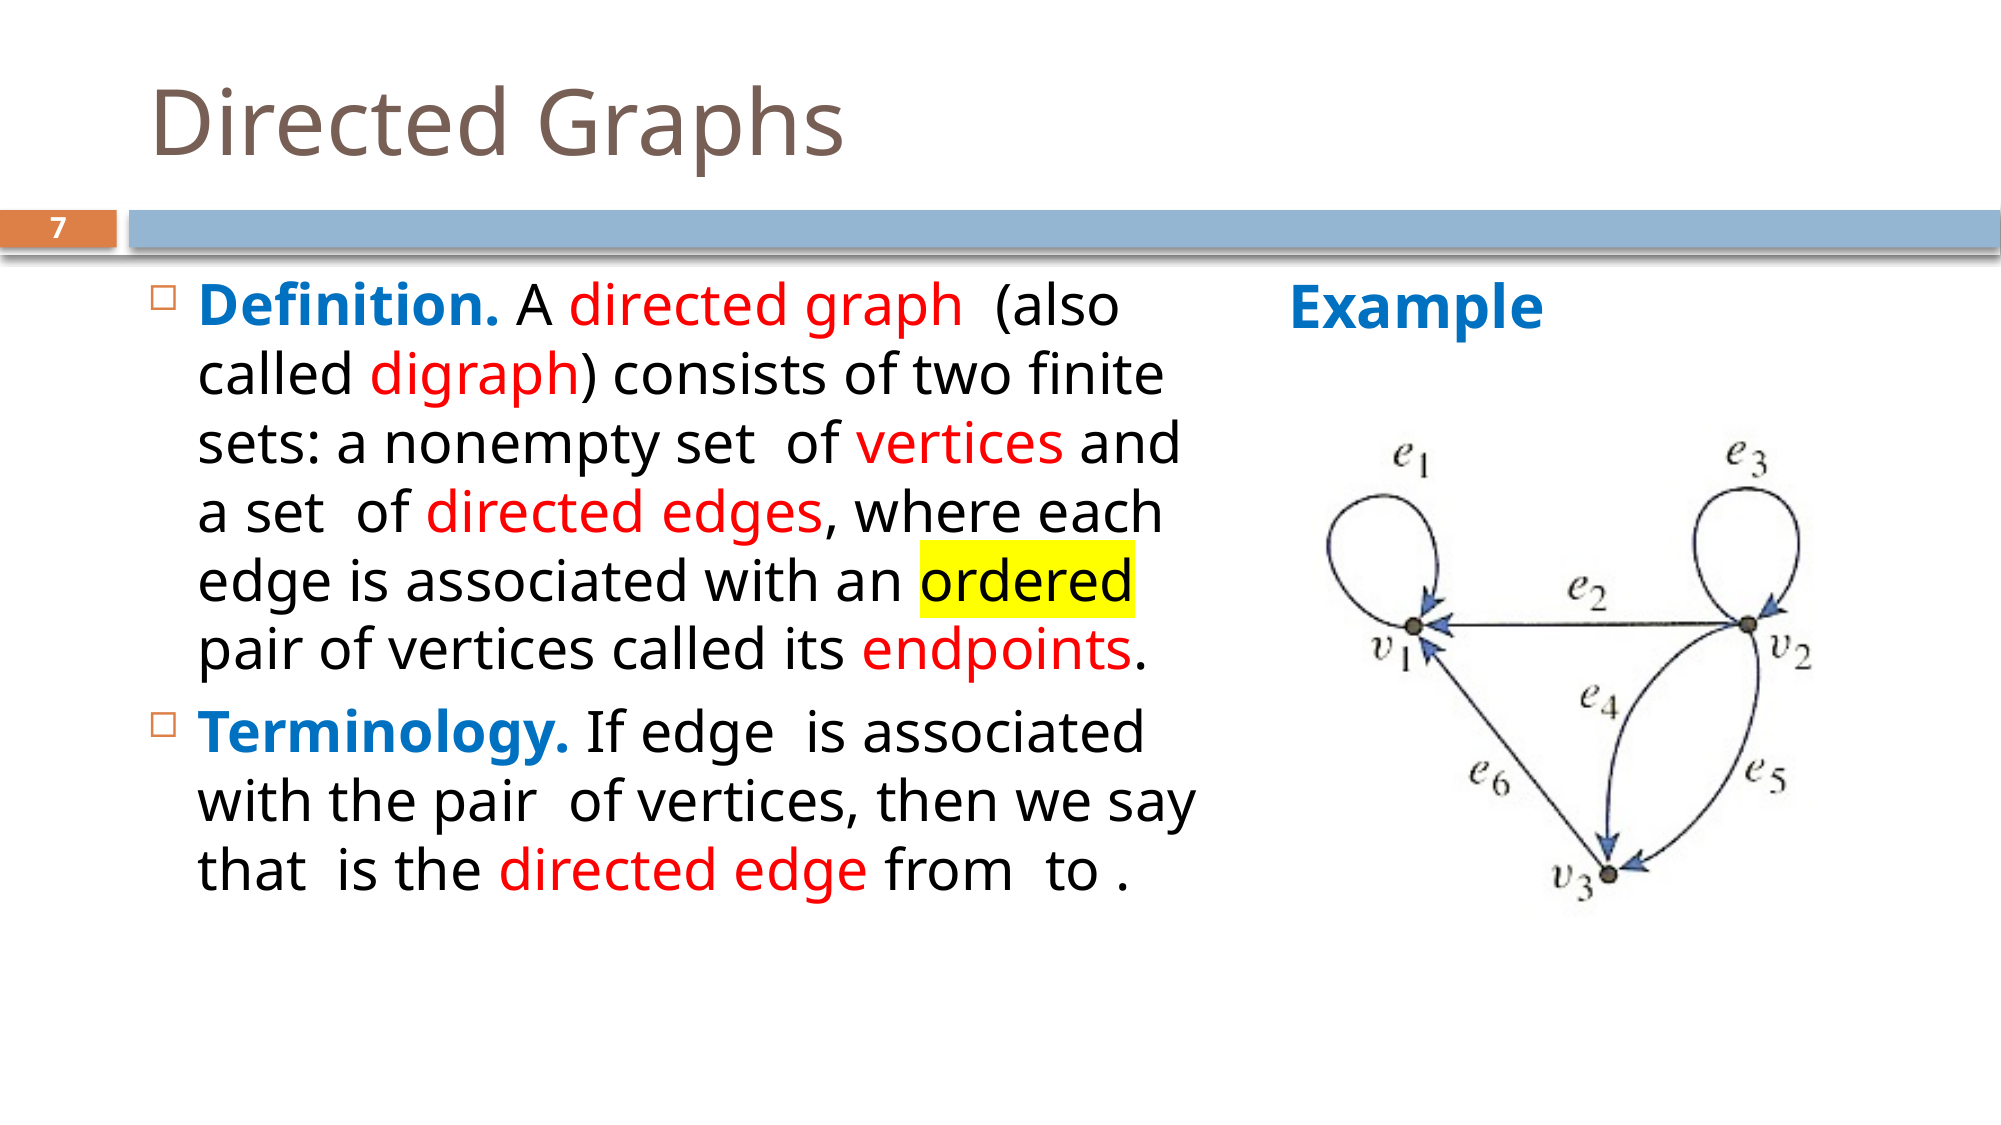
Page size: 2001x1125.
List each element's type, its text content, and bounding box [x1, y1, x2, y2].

title Directed Graphs [133, 37, 1917, 200]
slide_number 7 [0, 208, 117, 249]
picture [1272, 412, 1859, 931]
list Example [1273, 260, 1910, 1011]
